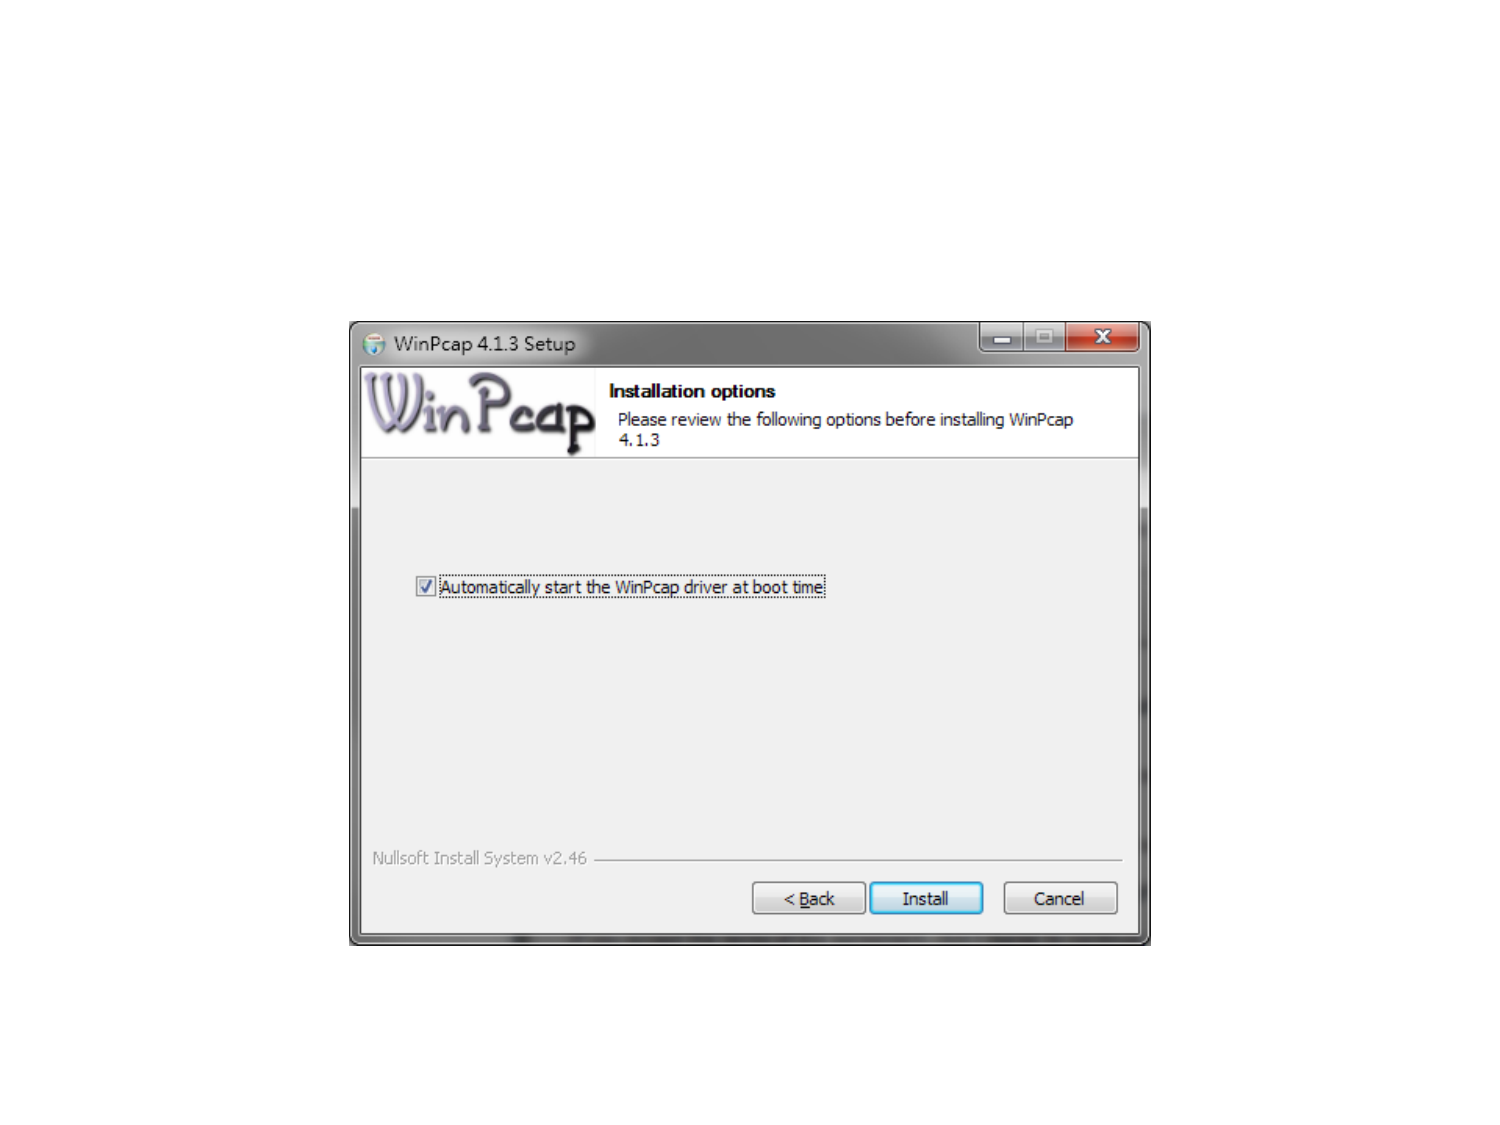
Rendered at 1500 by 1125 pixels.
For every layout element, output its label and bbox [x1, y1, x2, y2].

list [348, 321, 1151, 946]
